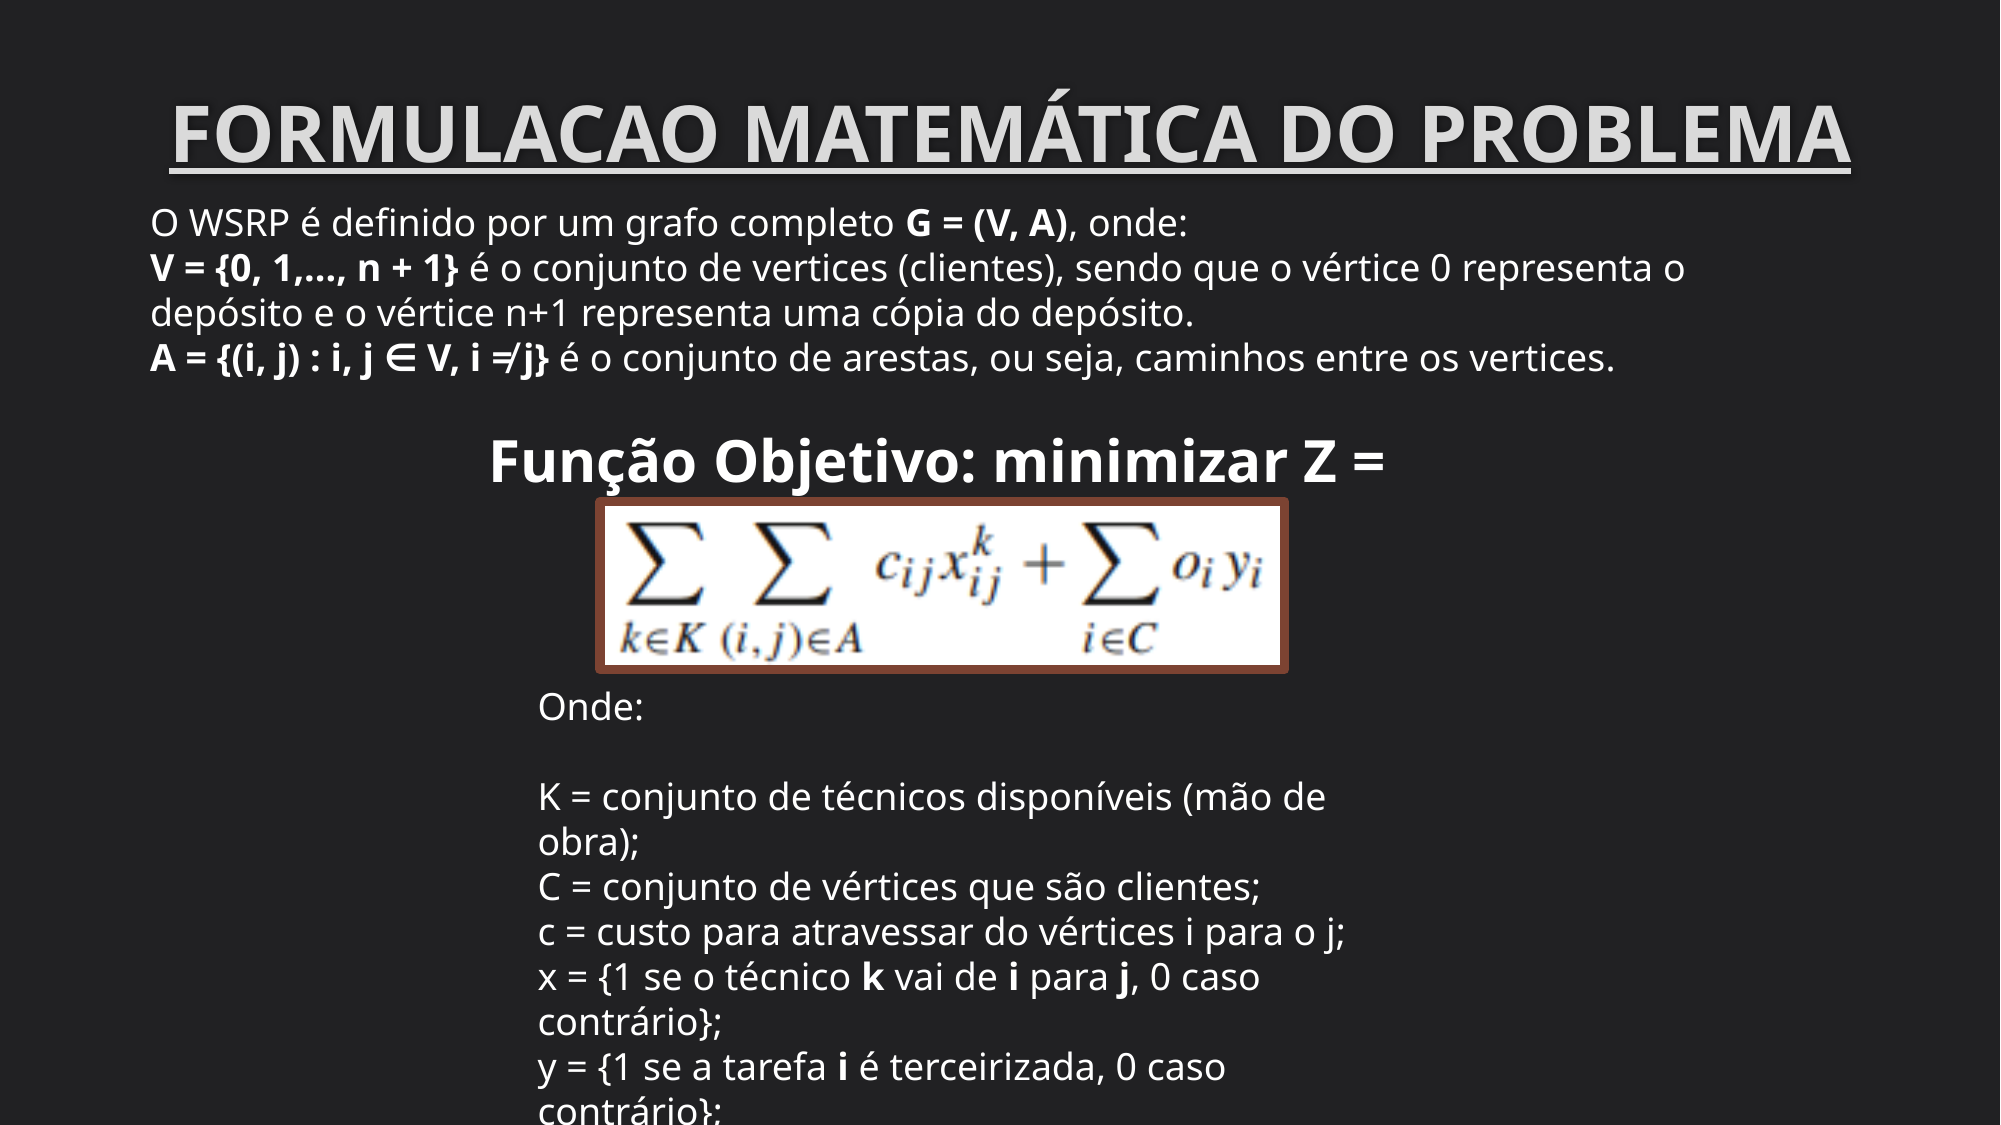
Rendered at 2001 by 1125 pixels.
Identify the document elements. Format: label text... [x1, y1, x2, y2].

list FORMULACAO MATEMÁTICA DO PROBLEMA [135, 76, 1879, 210]
text_box O WSRP é definido por um grafo completo G = (V, A), onde: V = {0, 1,..., n + 1} é o conjunto de vertices (clientes), sendo que o vértice 0 representa o depósito e o vértice n+1 representa uma cópia do depósito. A = {(i, j) : i, j ∈ V, i ≠ j} é o conjunto de arestas, ou seja, caminhos entre os vertices. [135, 191, 1815, 387]
text_box Função Objetivo: minimizar Z = [473, 416, 2000, 502]
picture [604, 506, 1280, 665]
text_box Onde: K = conjunto de técnicos disponíveis (mão de obra); C = conjunto de vértices que são clientes; c = custo para atravessar do vértices i para o j; x = {1 se o técnico k vai de i para j, 0 caso contrário}; y = {1 se a tarefa i é terceirizada, 0 caso contrário}; o = custa de terceirização da tarefa i; [522, 675, 1428, 1125]
